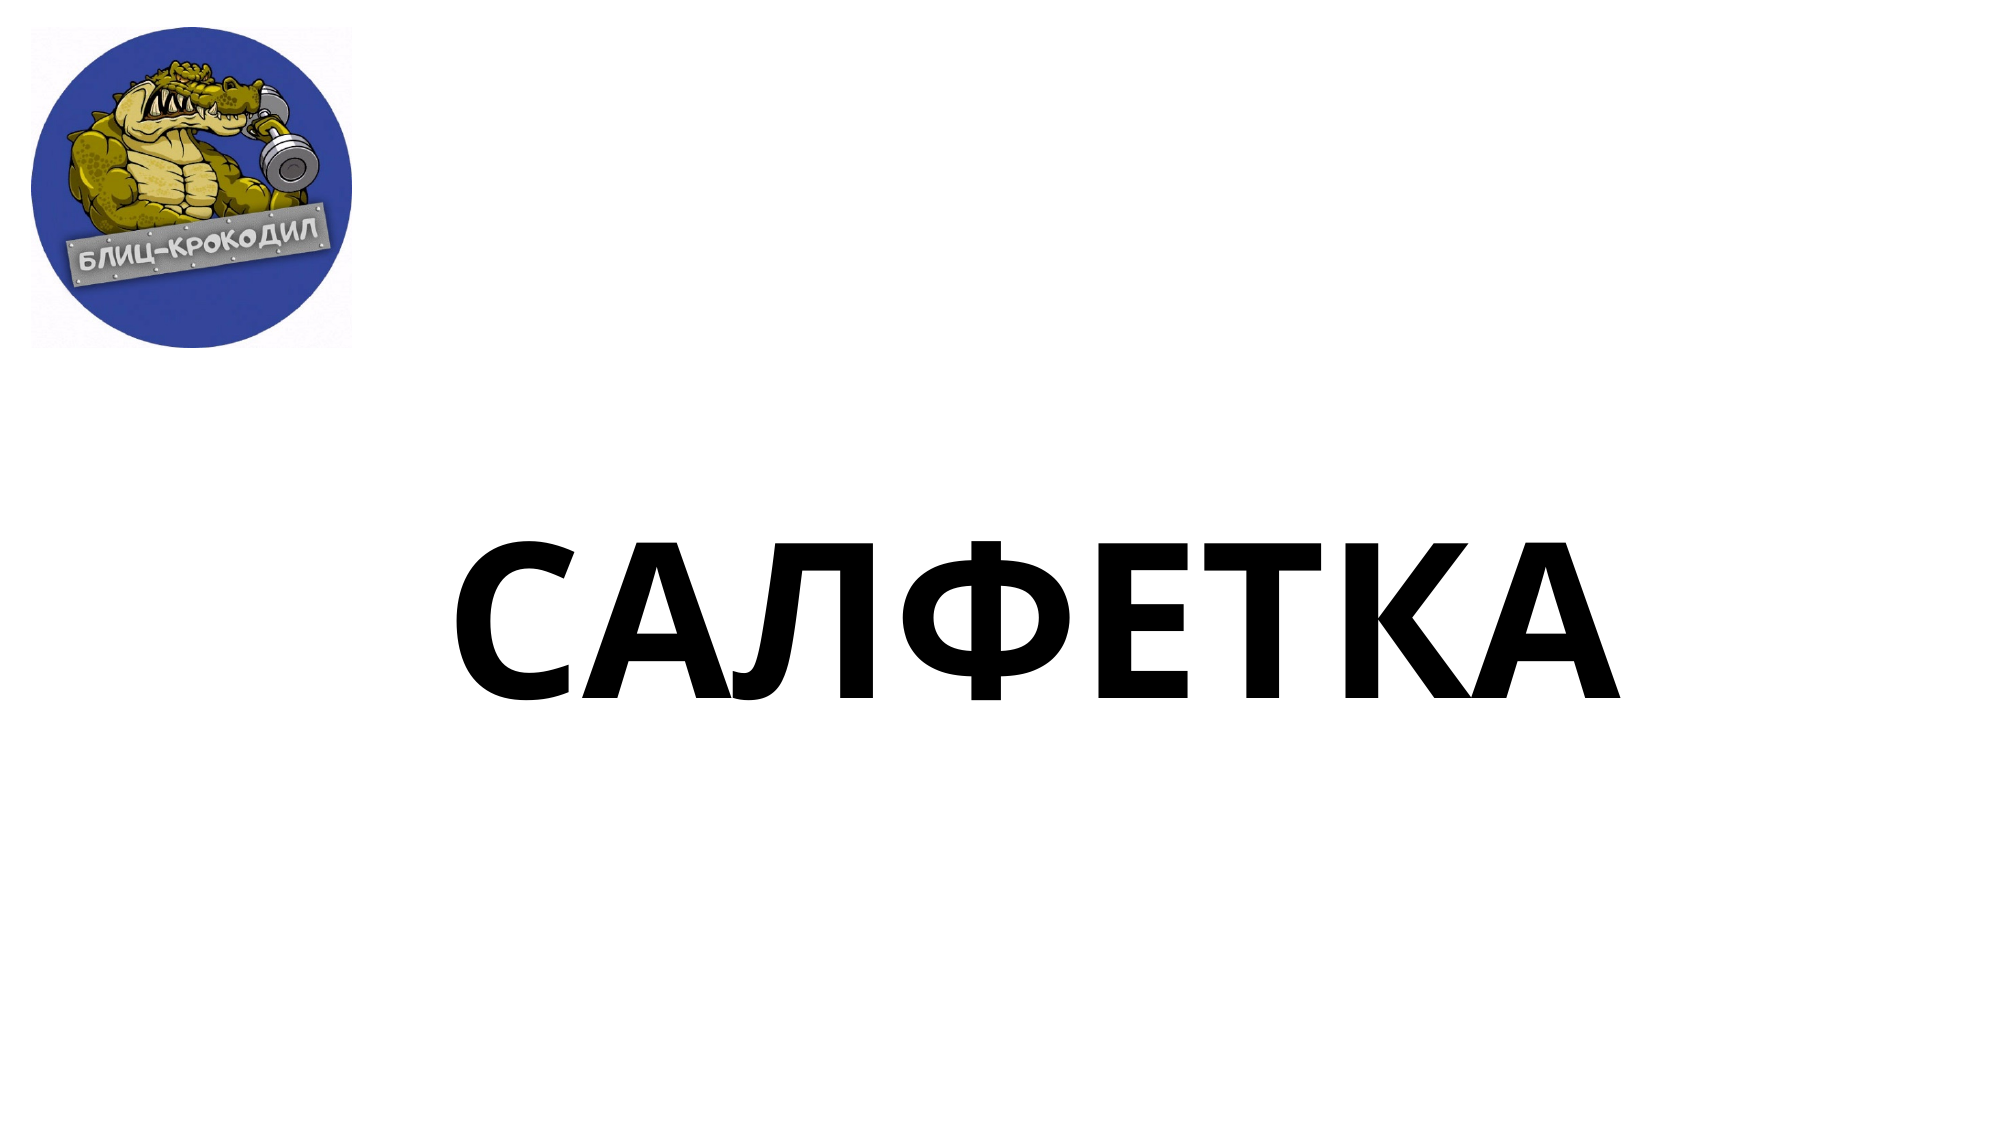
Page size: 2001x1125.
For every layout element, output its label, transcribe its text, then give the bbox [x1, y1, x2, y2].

picture [31, 27, 352, 348]
title САЛФЕТКА [282, 361, 1783, 754]
